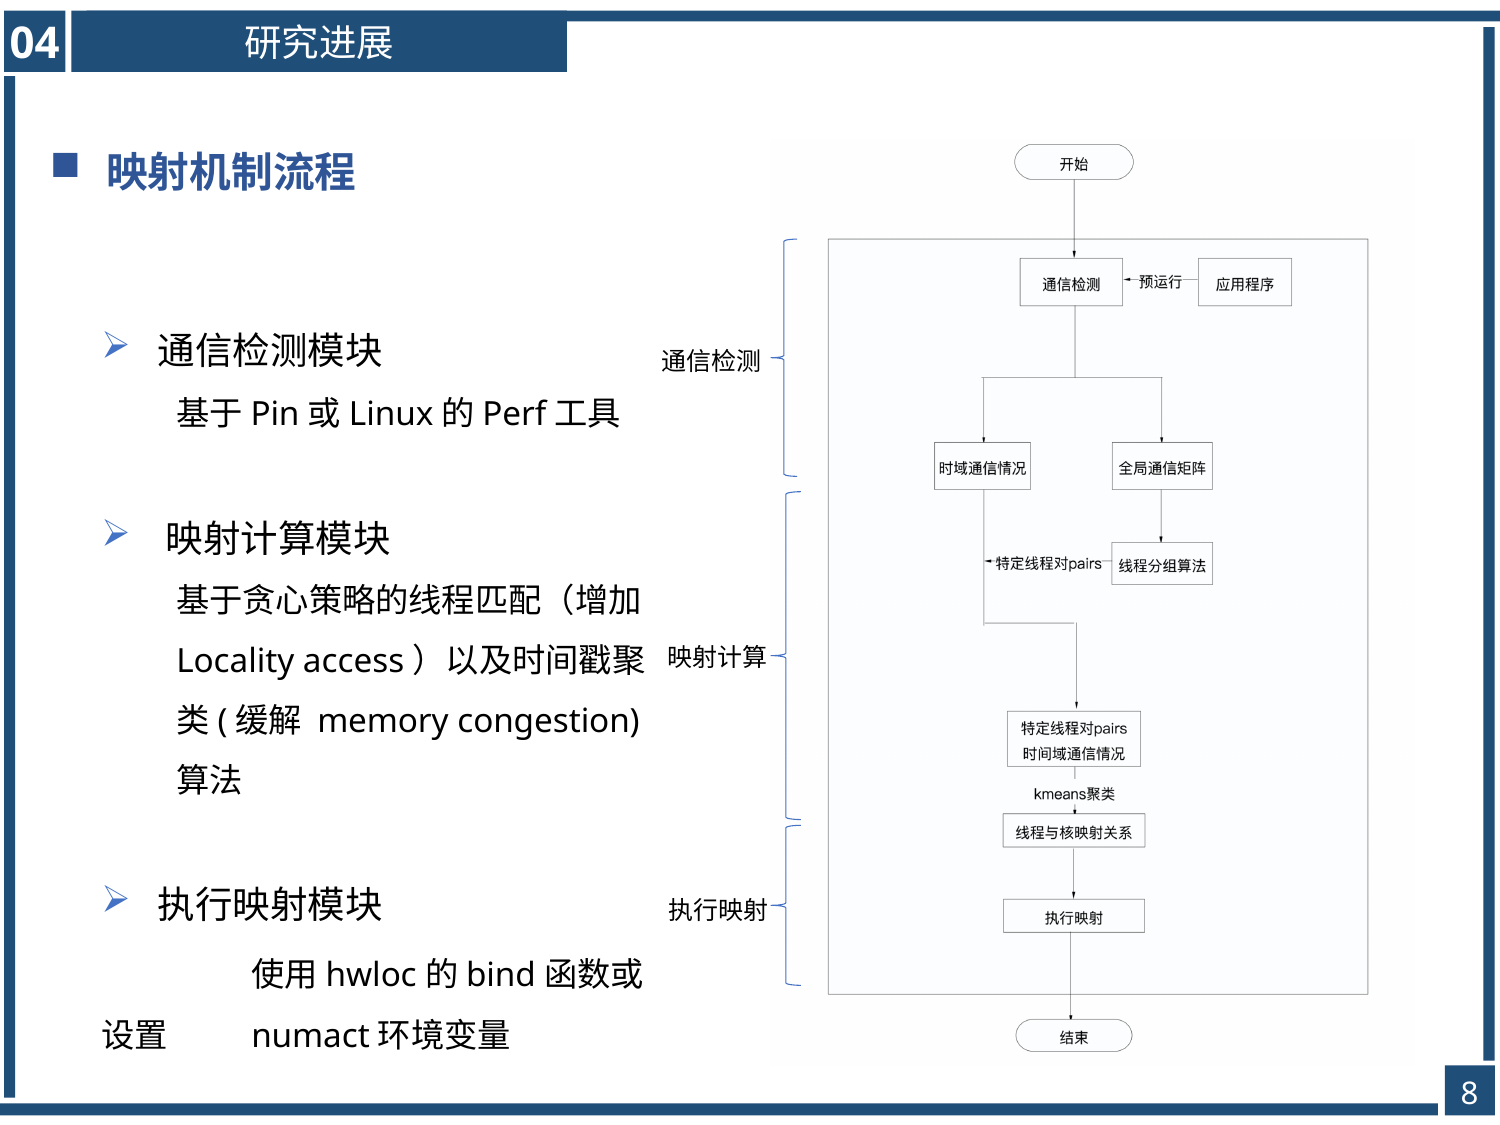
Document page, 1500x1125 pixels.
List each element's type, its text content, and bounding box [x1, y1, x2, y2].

picture [770, 139, 1415, 1066]
text_box 映射计算 [652, 633, 770, 679]
text_box 研究进展 [71, 10, 567, 72]
text_box [4, 76, 16, 1098]
text_box [567, 10, 1500, 22]
text_box [0, 1103, 1438, 1116]
text_box 8 [1445, 1065, 1494, 1118]
text_box 映射机制流程 [34, 118, 1473, 356]
text_box 04 [4, 10, 66, 72]
text_box 执行映射 [654, 886, 770, 932]
text_box 通信检测 [647, 338, 770, 383]
text_box [1483, 27, 1495, 1061]
text_box 通信检测模块 基于Pin或Linux的Perf工具 映射计算模块 基于贪心策略的线程匹配（增加Locality access）以及时间戳聚类(缓解 memory congestion)算法 执行映射模块 使用hwloc的bind函数或设置 numact环境变量 [86, 297, 665, 1062]
